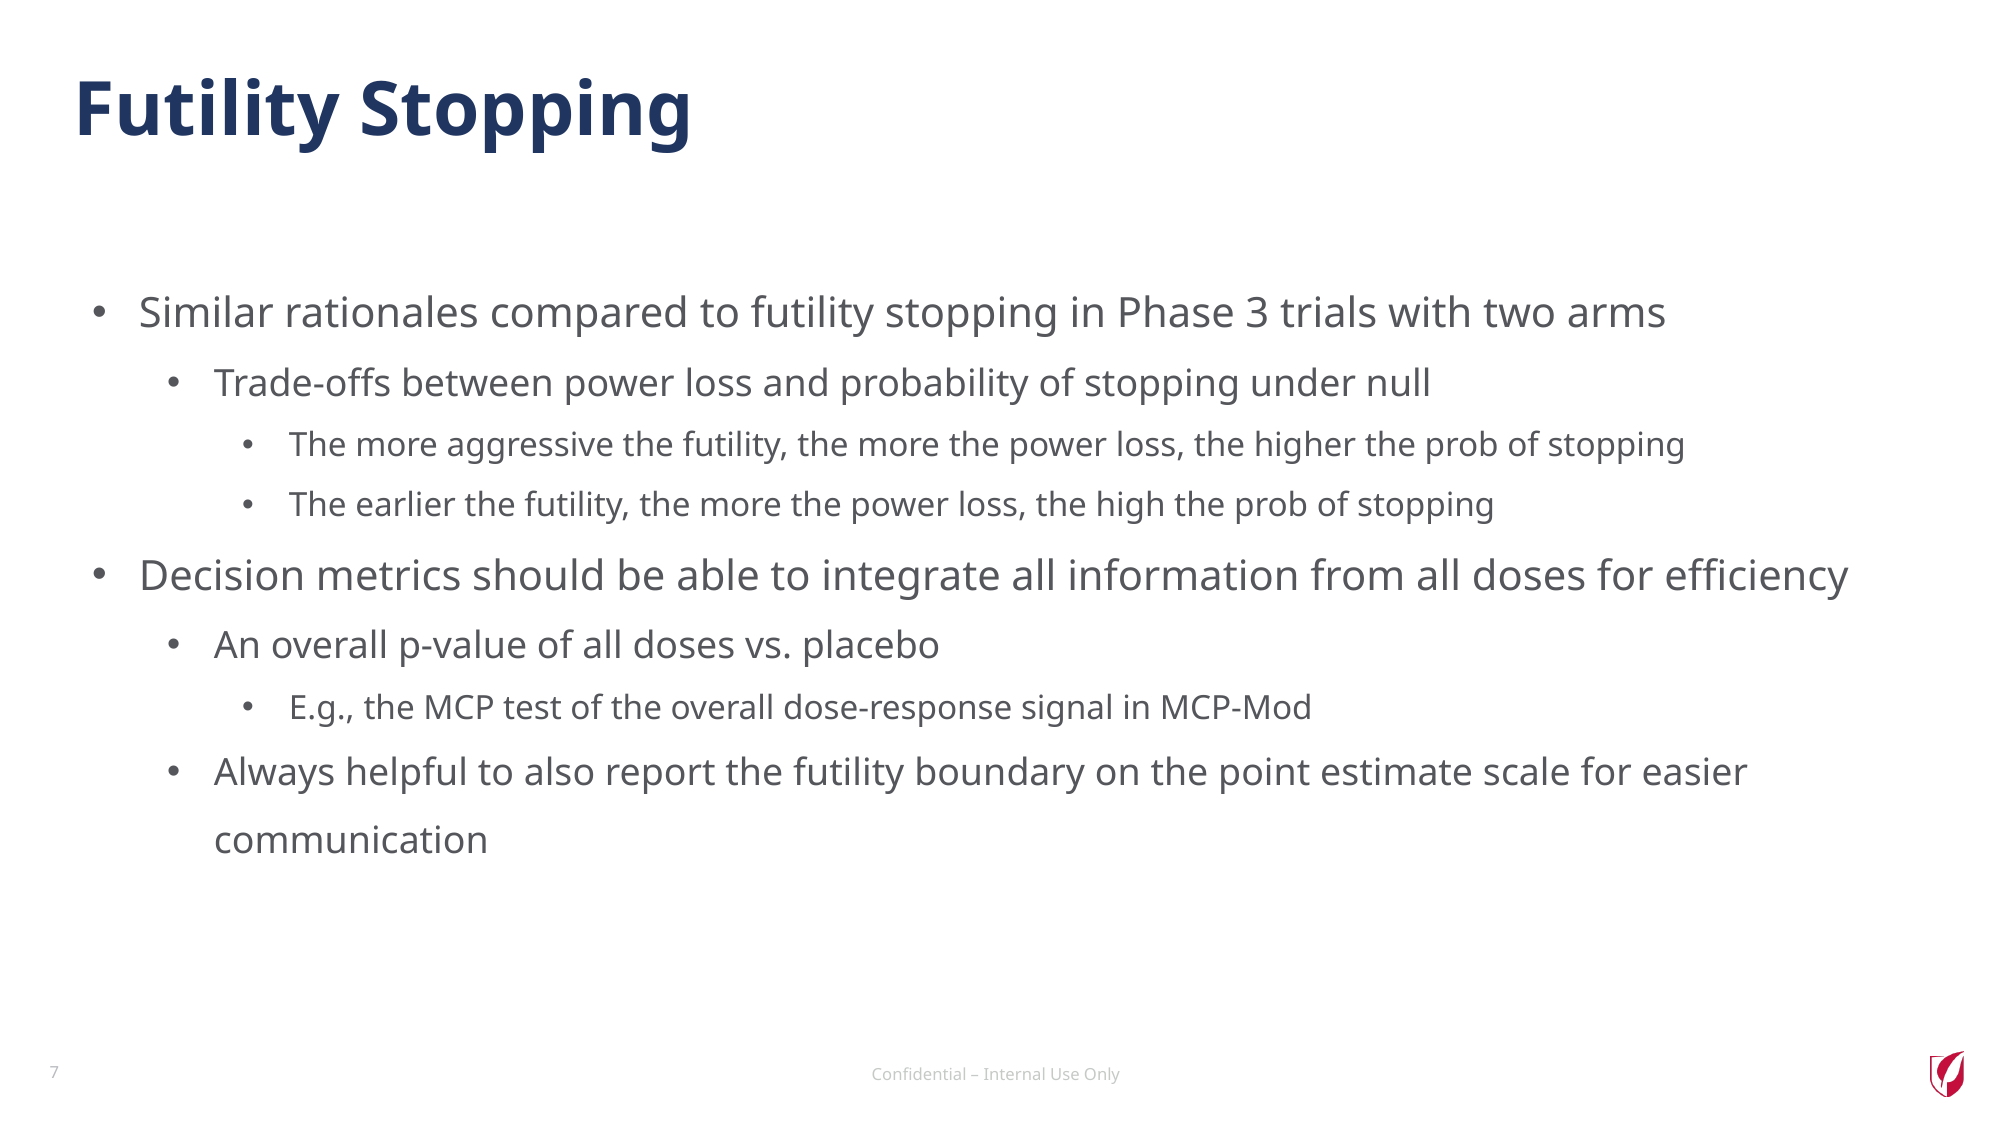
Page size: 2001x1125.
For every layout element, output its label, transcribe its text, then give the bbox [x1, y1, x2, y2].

title Futility Stopping [73, 70, 1922, 150]
text_box Similar rationales compared to futility stopping in Phase 3 trials with two arms Trade-offs between power loss and probability of stopping under null The more aggressive the futility, the more the power loss, the higher the prob of stopping The earlier the futility, the more the power loss, the high the prob of stopping Decision metrics should be able to integrate all information from all doses for efficiency An overall p-value of all doses vs. placebo E.g., the MCP test of the overall dose-response signal in MCP-Mod Always helpful to also report the futility boundary on the point estimate scale for easier communication [77, 253, 1924, 869]
